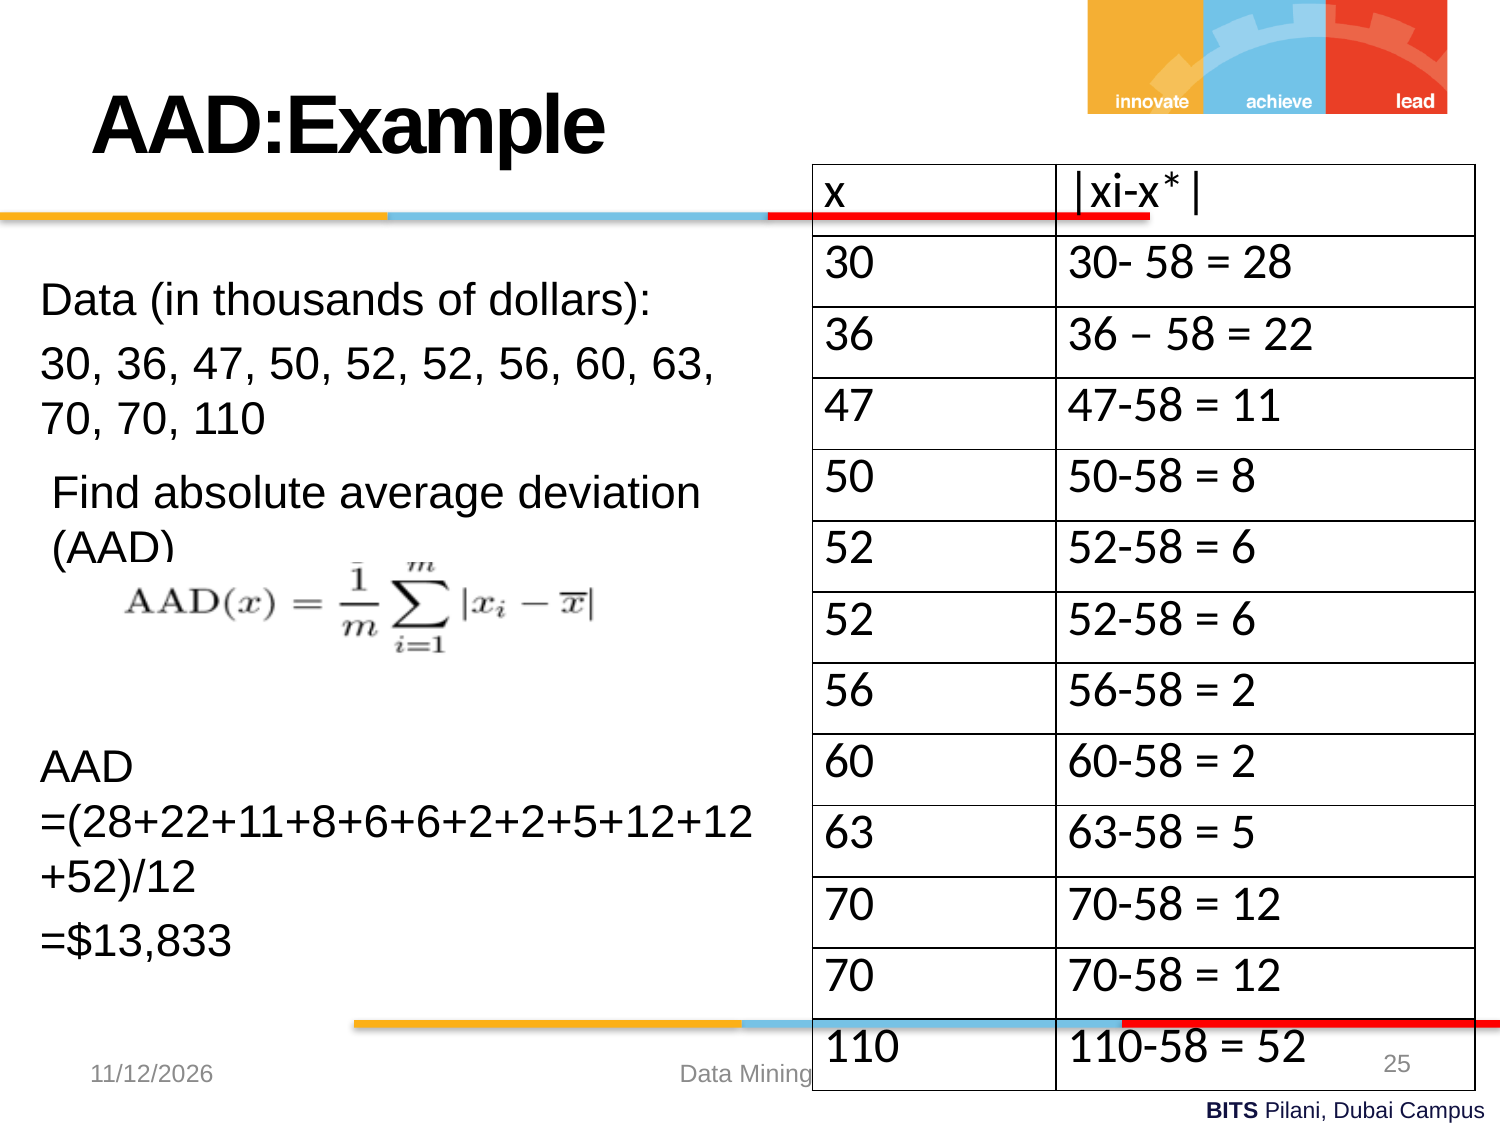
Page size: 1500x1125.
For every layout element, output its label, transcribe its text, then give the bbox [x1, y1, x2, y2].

table_cell 110-58 = 52 [1057, 1020, 1474, 1090]
table_cell 36 – 58 = 22 [1057, 308, 1474, 377]
footer Data Mining [512, 1042, 988, 1103]
table_cell 30- 58 = 28 [1057, 237, 1474, 306]
table_cell 70 [813, 949, 1055, 1018]
table_header x [813, 165, 1055, 235]
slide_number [75, 1042, 425, 1103]
table_cell 60-58 = 2 [1057, 735, 1474, 805]
slide_number 25 [1076, 1032, 1427, 1093]
table_cell 63 [813, 806, 1055, 876]
table_cell 50-58 = 8 [1057, 450, 1474, 520]
table_cell 52 [813, 522, 1055, 591]
table_cell 50 [813, 450, 1055, 520]
table_cell 52-58 = 6 [1057, 593, 1474, 662]
table_cell 52-58 = 6 [1057, 522, 1474, 591]
table_header |xi-x*| [1057, 165, 1474, 235]
table_cell 56-58 = 2 [1057, 664, 1474, 733]
table_cell 70-58 = 12 [1057, 878, 1474, 947]
picture [1087, 0, 1448, 114]
table_cell 30 [813, 237, 1055, 306]
table_cell 110 [813, 1020, 1055, 1090]
picture [108, 562, 613, 665]
table_cell 70-58 = 12 [1057, 949, 1474, 1018]
table_cell 70 [813, 878, 1055, 947]
table_cell 47 [813, 379, 1055, 449]
table_cell 63-58 = 5 [1057, 806, 1474, 876]
table_cell 36 [813, 308, 1055, 377]
table_cell 47-58 = 11 [1057, 379, 1474, 449]
title AAD:Example [75, 26, 888, 214]
table_cell 60 [813, 735, 1055, 805]
table_cell 56 [813, 664, 1055, 733]
list Data (in thousands of dollars): 30, 36, 47, 50, 52, 52, 56, 60, 63, 70, 70, 110 Find absolute average deviation (AAD) AAD =(28+22+11+8+6+6+2+2+5+12+12+52)/12 =$13,833 [24, 262, 775, 1005]
table_cell 52 [813, 593, 1055, 662]
